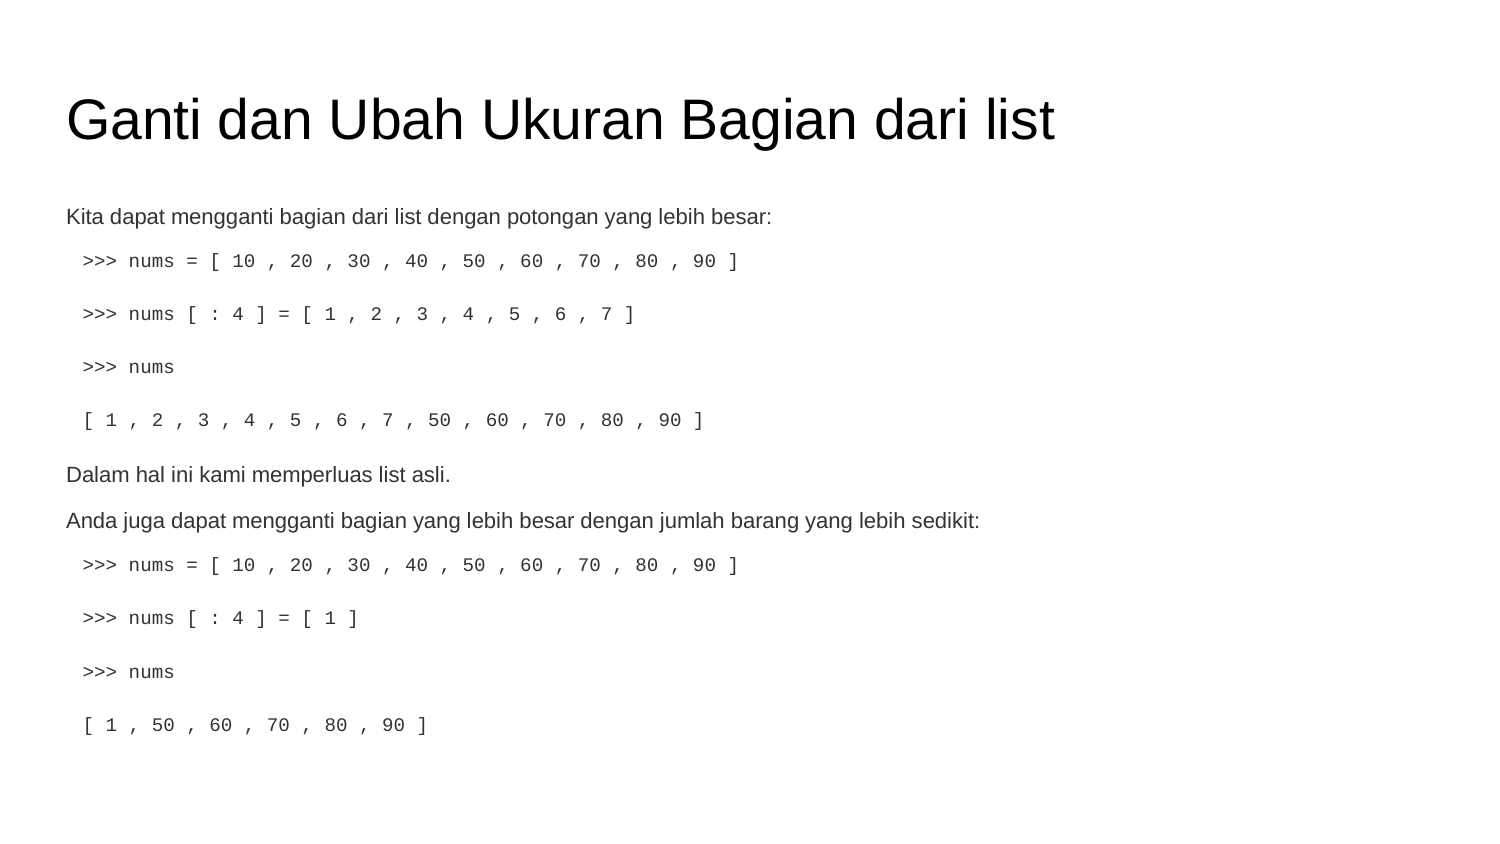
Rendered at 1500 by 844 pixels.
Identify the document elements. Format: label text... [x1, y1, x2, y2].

list Kita dapat mengganti bagian dari list dengan potongan yang lebih besar: >>> nums = [ 10 , 20 , 30 , 40 , 50 , 60 , 70 , 80 , 90 ] >>> nums [ : 4 ] = [ 1 , 2 , 3 , 4 , 5 , 6 , 7 ] >>> nums [ 1 , 2 , 3 , 4 , 5 , 6 , 7 , 50 , 60 , 70 , 80 , 90 ] Dalam hal ini kami memperluas list asli. Anda juga dapat mengganti bagian yang lebih besar dengan jumlah barang yang lebih sedikit: >>> nums = [ 10 , 20 , 30 , 40 , 50 , 60 , 70 , 80 , 90 ] >>> nums [ : 4 ] = [ 1 ] >>> nums [ 1 , 50 , 60 , 70 , 80 , 90 ] [51, 189, 1449, 750]
title Ganti dan Ubah Ukuran Bagian dari list [51, 72, 1449, 167]
